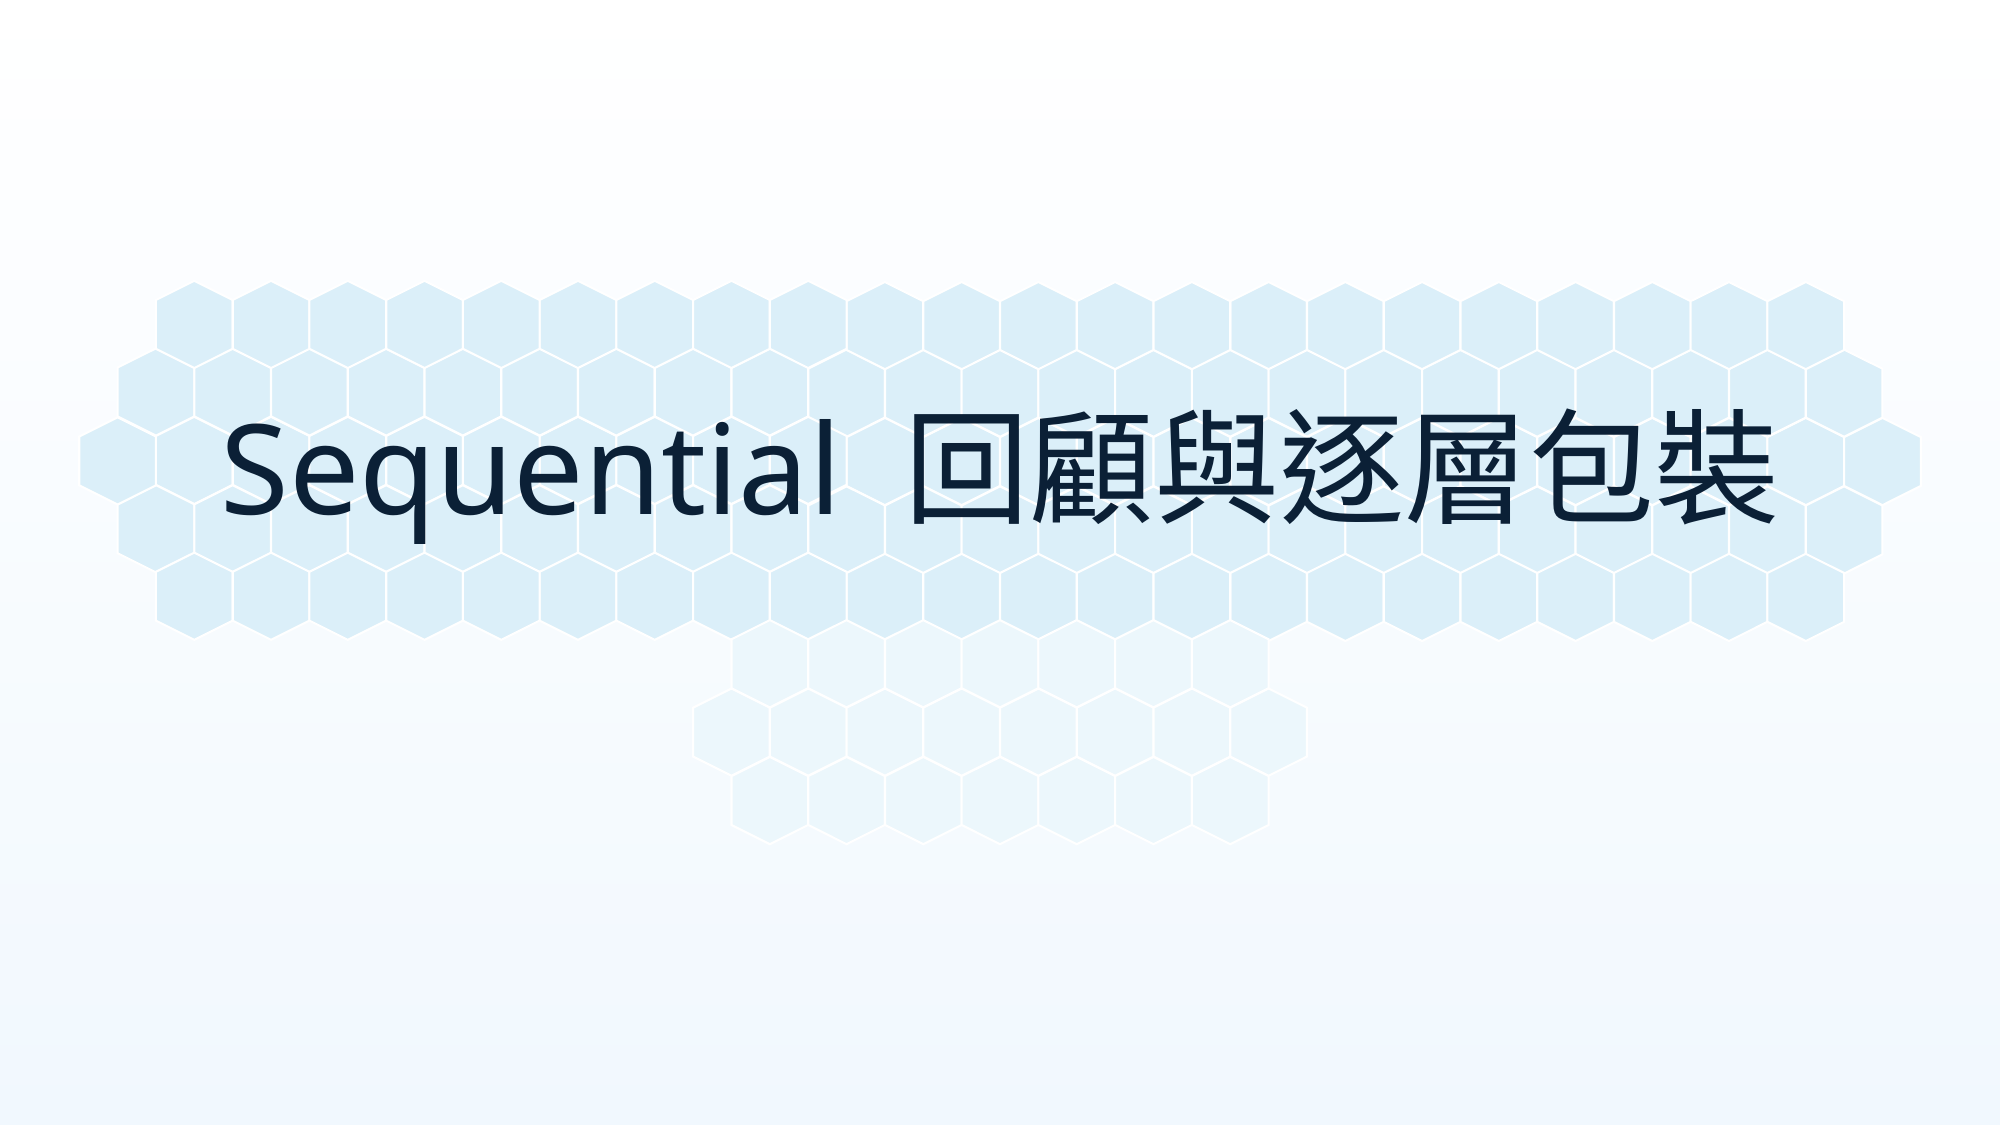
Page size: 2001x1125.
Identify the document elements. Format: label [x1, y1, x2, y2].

text_box [79, 280, 1921, 845]
